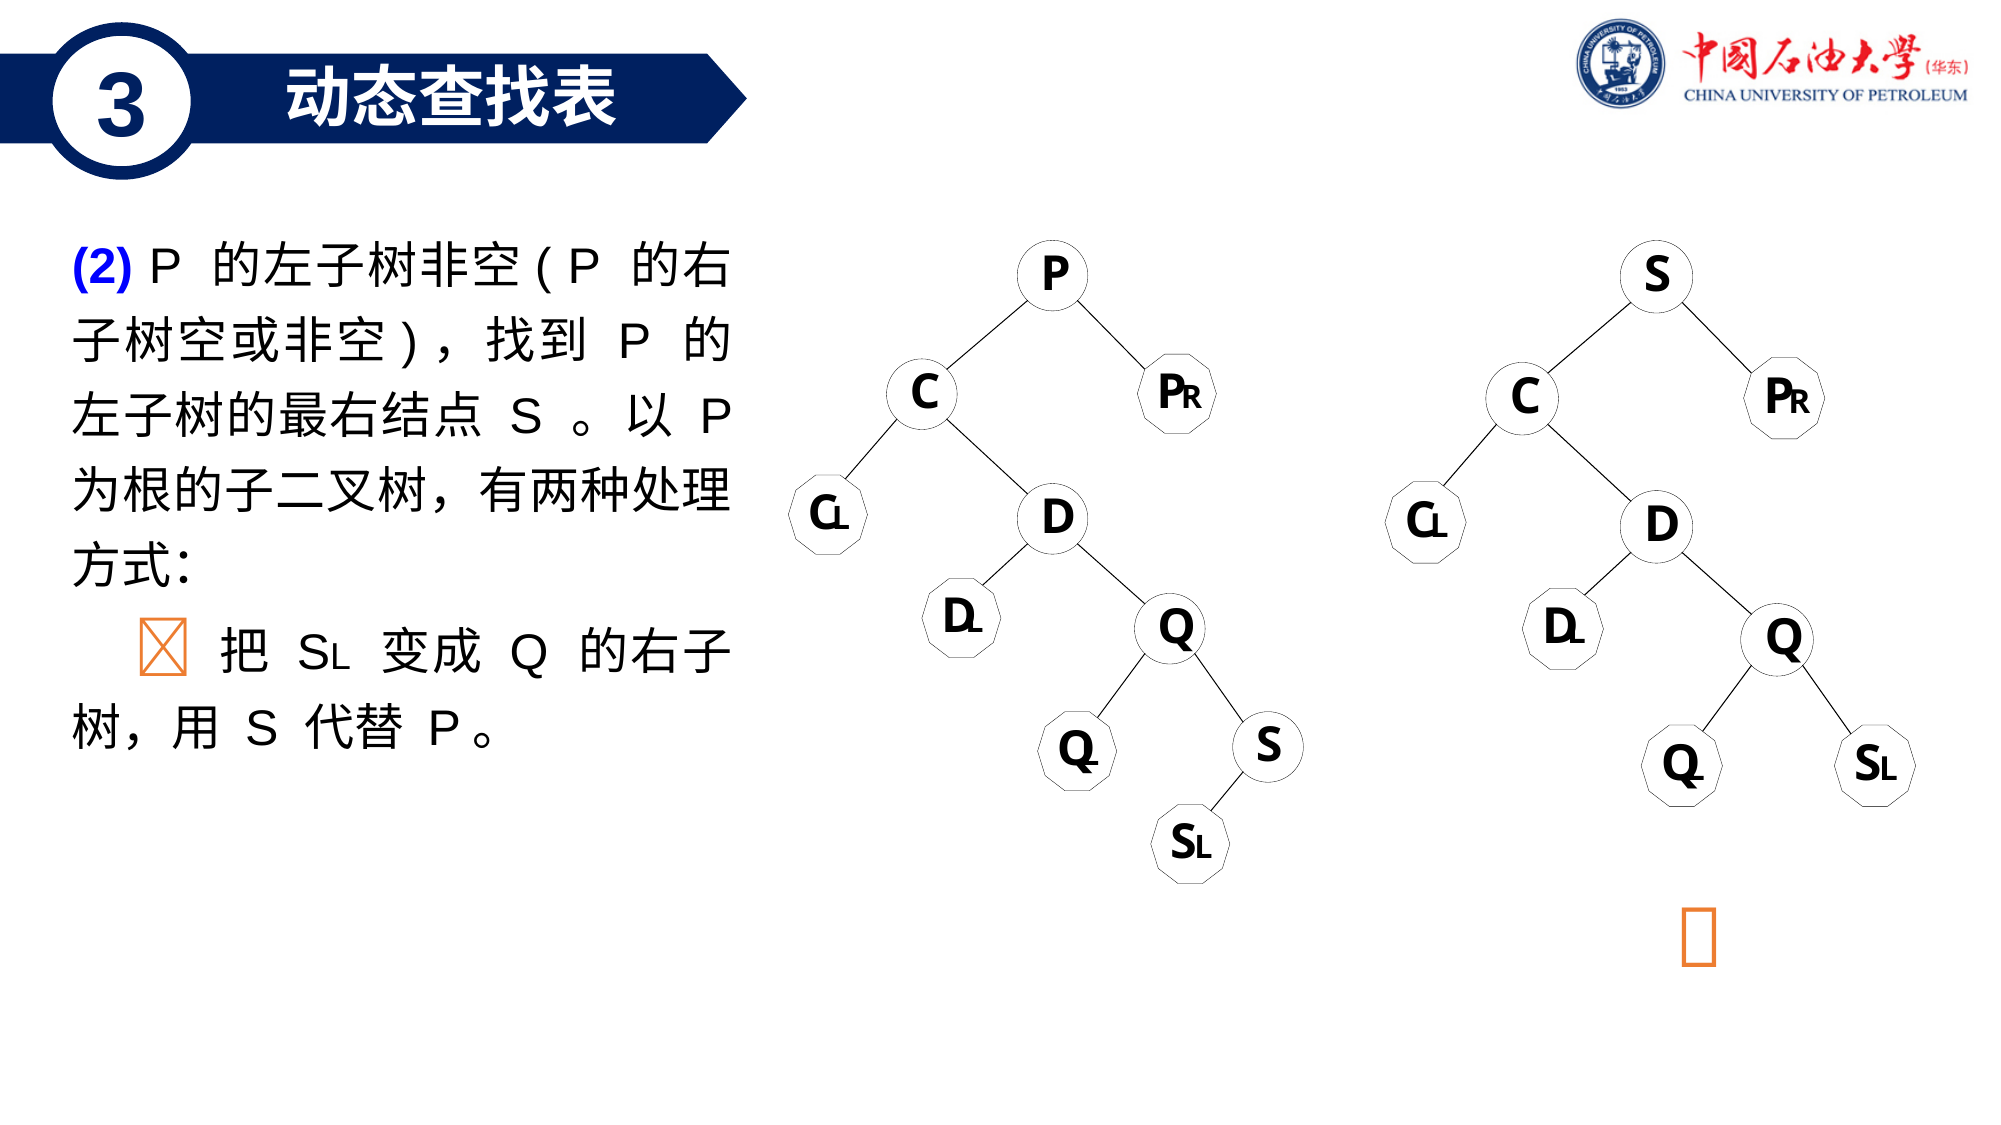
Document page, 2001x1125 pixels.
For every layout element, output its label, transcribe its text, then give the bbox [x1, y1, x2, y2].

picture [1377, 234, 1917, 814]
text_box  [1659, 876, 1740, 992]
text_box (2) P 的左子树非空( P 的右子树空或非空)，找到 P 的左子树的最右结点 S 。以 P 为根的子二叉树，有两种处理方式：  把 SL 变成 Q 的右子树，用 S 代替 P。 [57, 211, 747, 764]
picture [781, 234, 1305, 891]
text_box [0, 28, 747, 173]
picture [1554, 3, 2000, 127]
